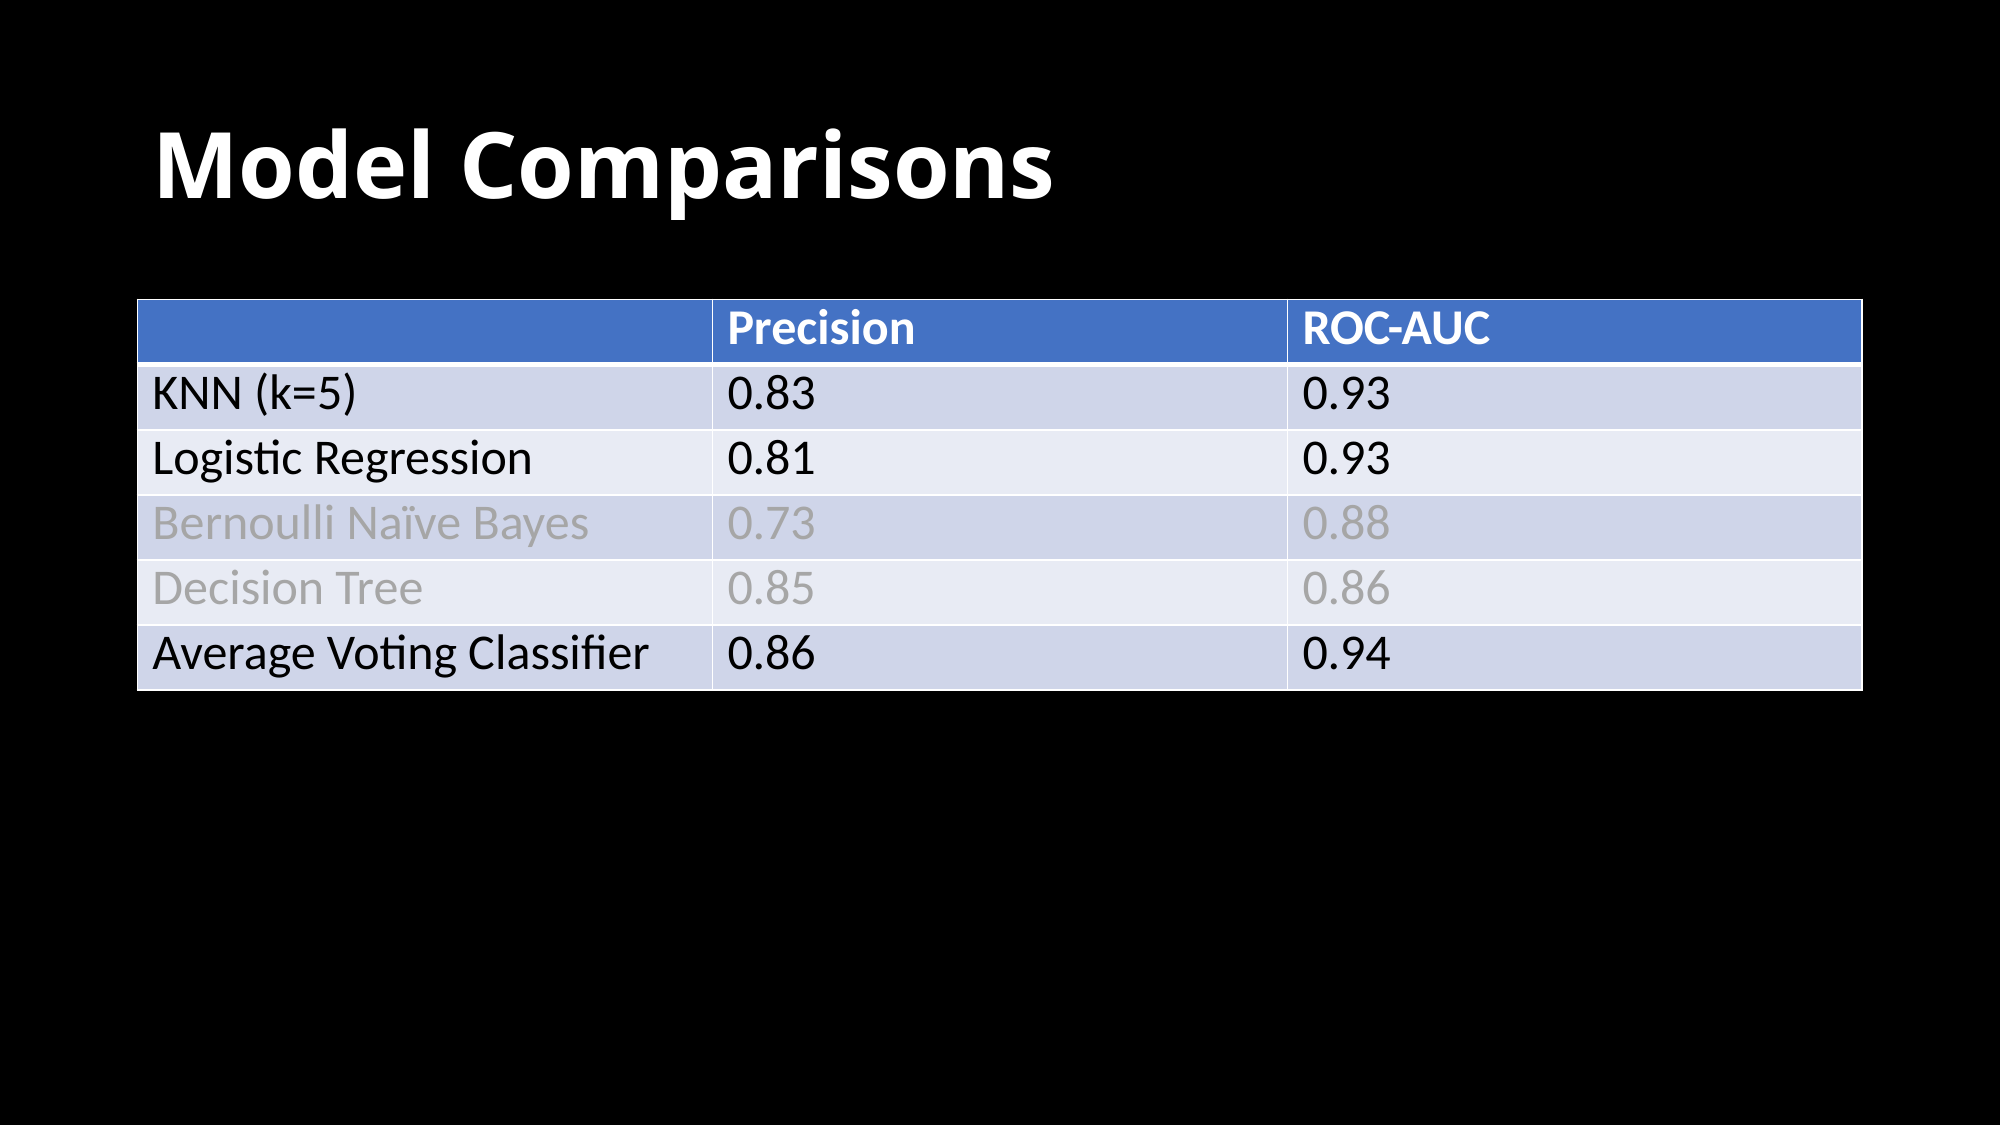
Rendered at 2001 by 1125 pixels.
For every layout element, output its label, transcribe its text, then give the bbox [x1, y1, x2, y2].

table_cell 0.94 [1288, 626, 1861, 689]
table_cell Average Voting Classifier [138, 626, 712, 689]
table_header [138, 300, 712, 362]
table_cell 0.83 [713, 367, 1287, 429]
table_cell Bernoulli Naïve Bayes [138, 496, 712, 559]
table_cell 0.73 [713, 496, 1287, 559]
table_cell 0.86 [1288, 561, 1861, 624]
table_header Precision [713, 300, 1287, 362]
table_cell 0.86 [713, 626, 1287, 689]
table_cell 0.93 [1288, 367, 1861, 429]
table_cell Logistic Regression [138, 431, 712, 494]
table_cell Decision Tree [138, 561, 712, 624]
table_cell 0.93 [1288, 431, 1861, 494]
title Model Comparisons [137, 59, 1863, 278]
table_cell 0.85 [713, 561, 1287, 624]
table_header ROC-AUC [1288, 300, 1861, 362]
table_cell 0.81 [713, 431, 1287, 494]
table_cell 0.88 [1288, 496, 1861, 559]
table_cell KNN (k=5) [138, 367, 712, 429]
